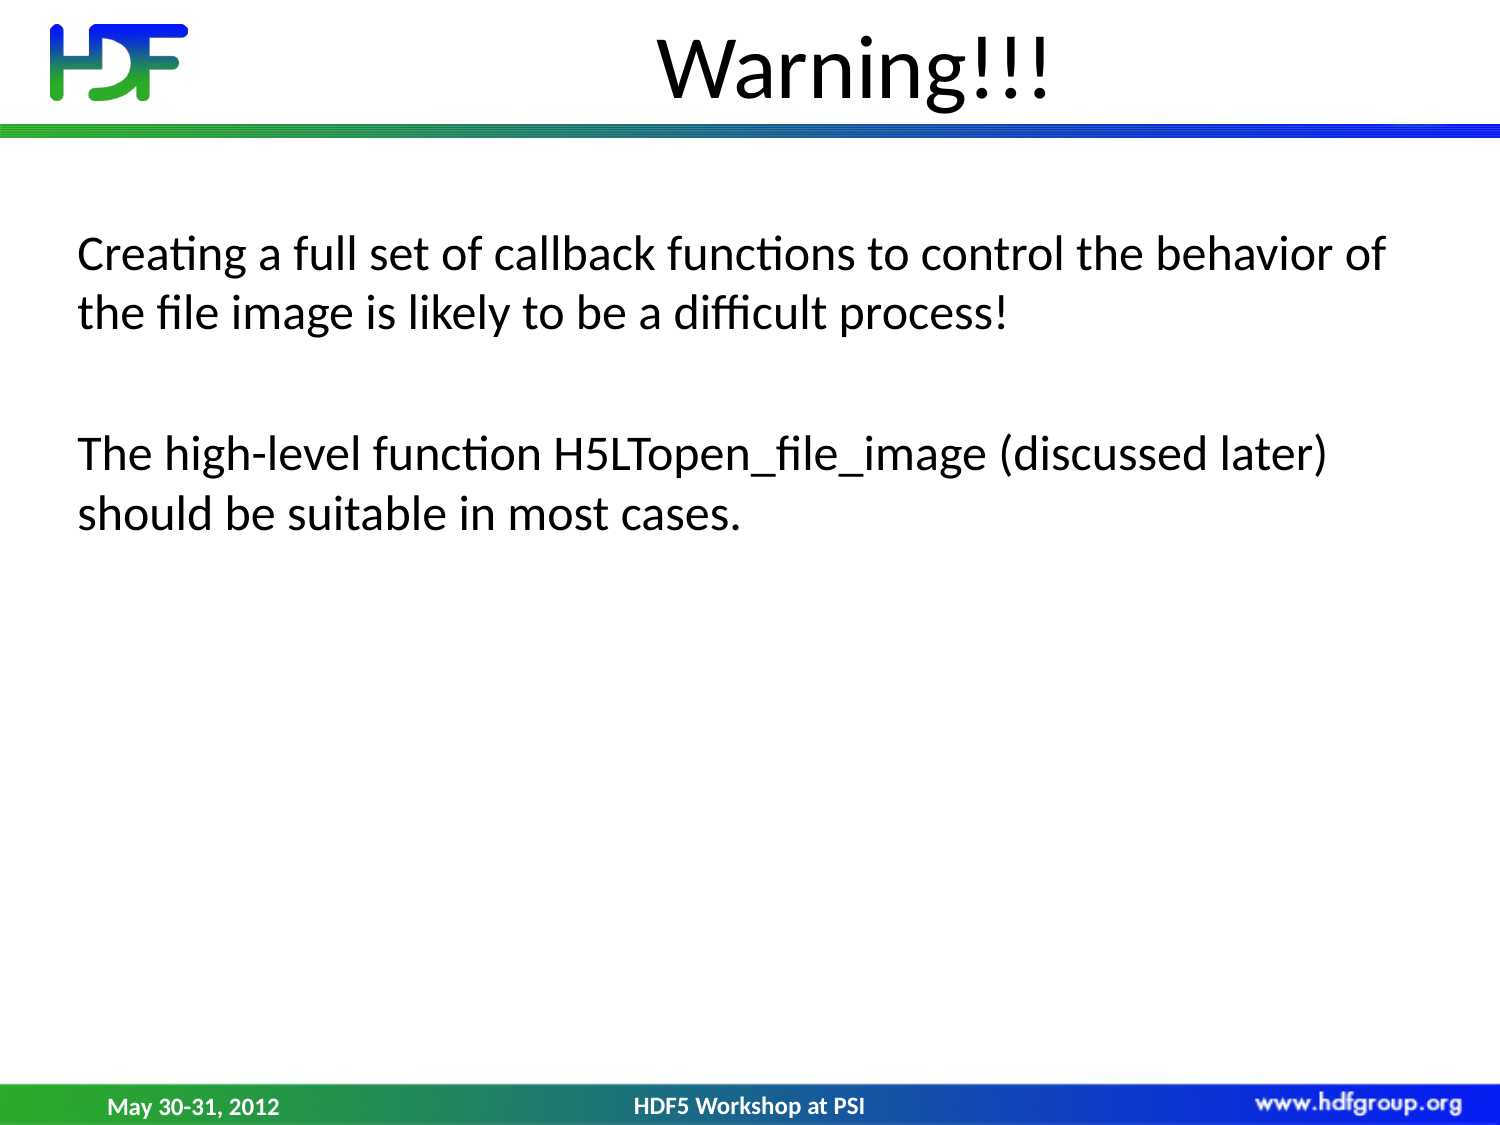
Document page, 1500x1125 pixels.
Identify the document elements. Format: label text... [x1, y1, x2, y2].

picture [0, 0, 1500, 1125]
text_box Creating a full set of callback functions to control the behavior of the file image is likely to be a difficult process! The high-level function H5LTopen_file_image (discussed later) should be suitable in most cases. [62, 212, 1425, 1038]
title Warning!!! [212, 0, 1500, 125]
